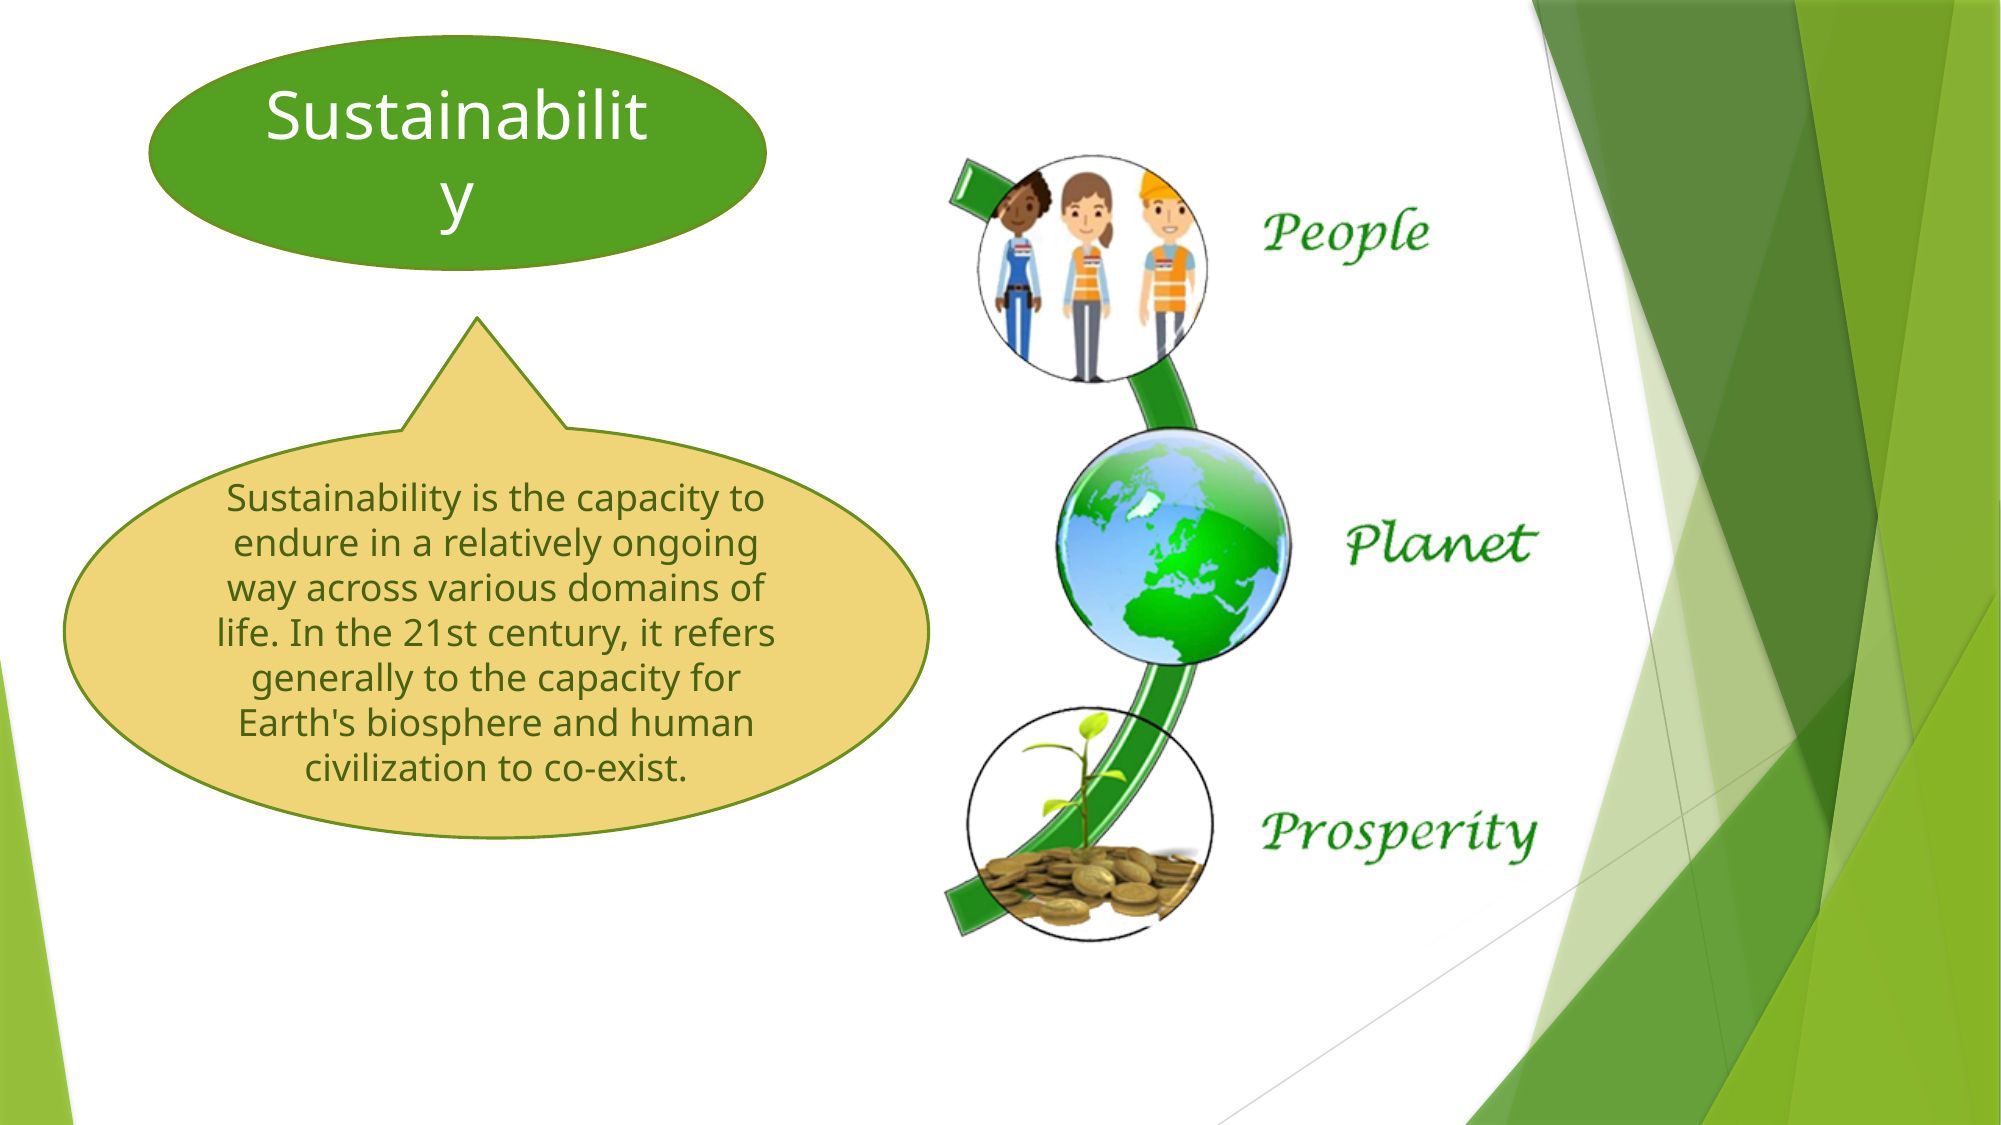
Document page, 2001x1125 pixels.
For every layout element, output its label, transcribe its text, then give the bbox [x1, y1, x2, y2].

picture [928, 142, 1556, 949]
text_box Sustainability [148, 35, 767, 271]
text_box Sustainability is the capacity to endure in a relatively ongoing way across various domains of life. In the 21st century, it refers generally to the capacity for Earth's biosphere and human civilization to co-exist. [62, 316, 923, 840]
